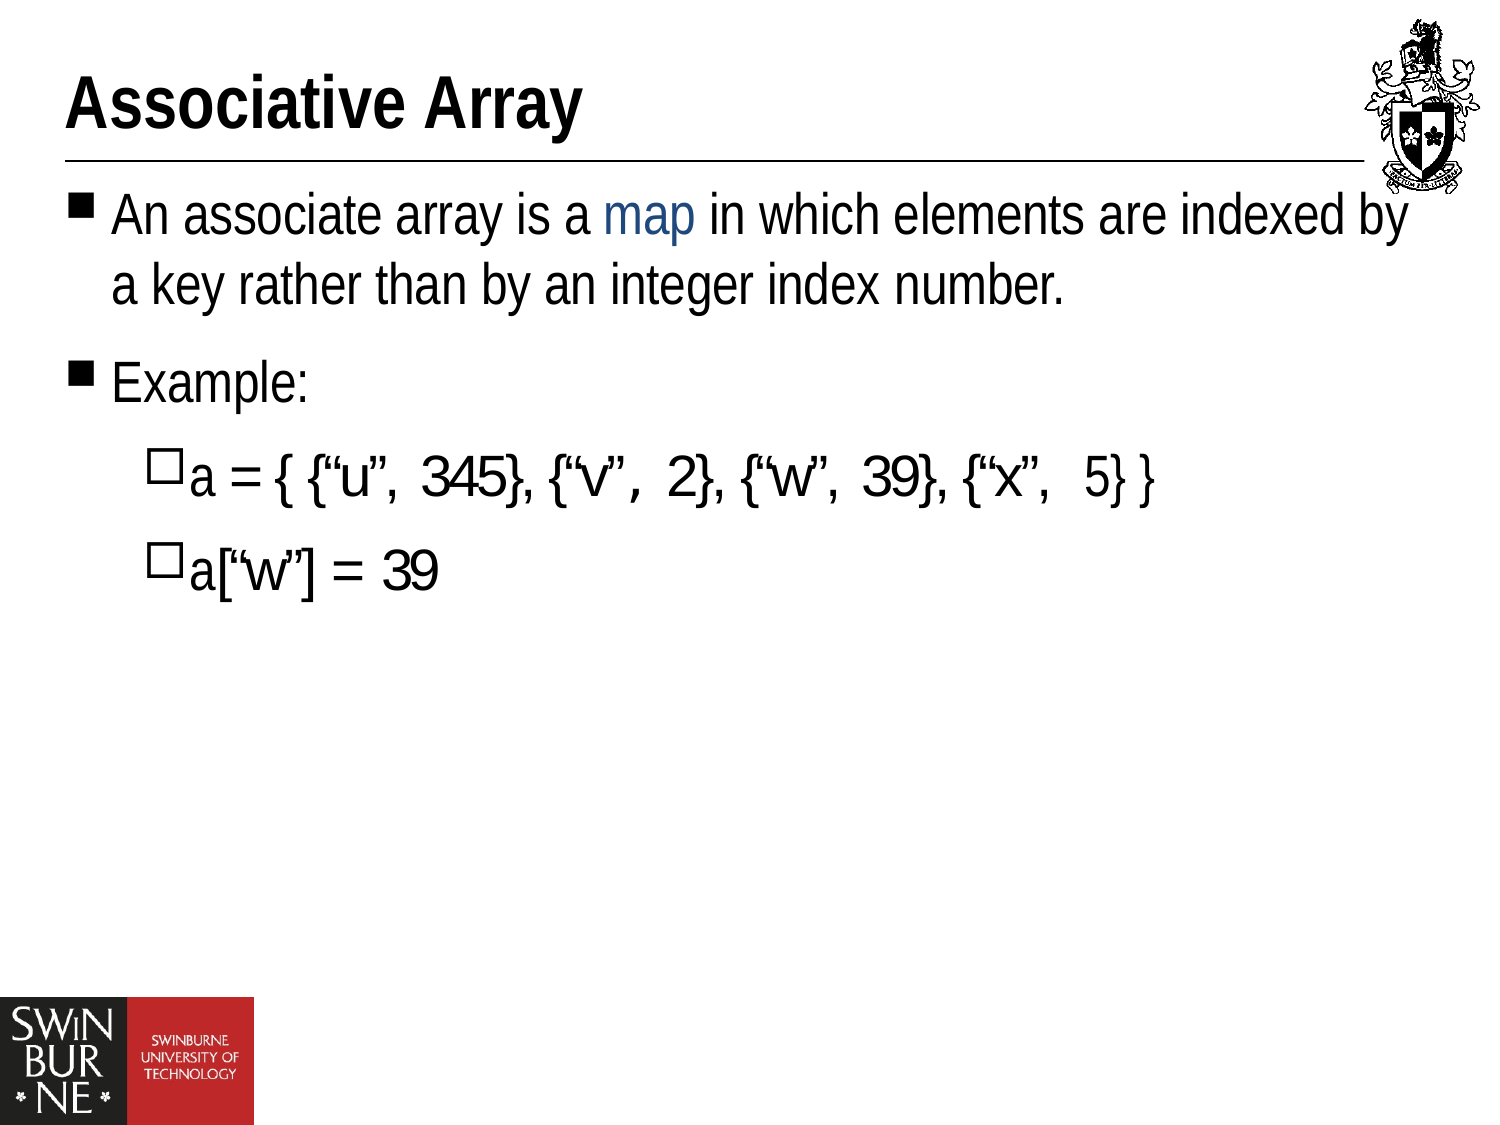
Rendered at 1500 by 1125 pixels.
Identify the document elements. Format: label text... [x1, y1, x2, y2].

text_box An associate array is a map in which elements are indexed by a key rather than by an integer index number. Example: a = { {“u”, 345}, {“v”, 2}, {“w”, 39}, {“x”, 5} } a[“w”] = 39 [62, 173, 1424, 602]
picture [0, 997, 254, 1125]
title Associative Array [62, 51, 800, 173]
picture [1364, 19, 1481, 194]
